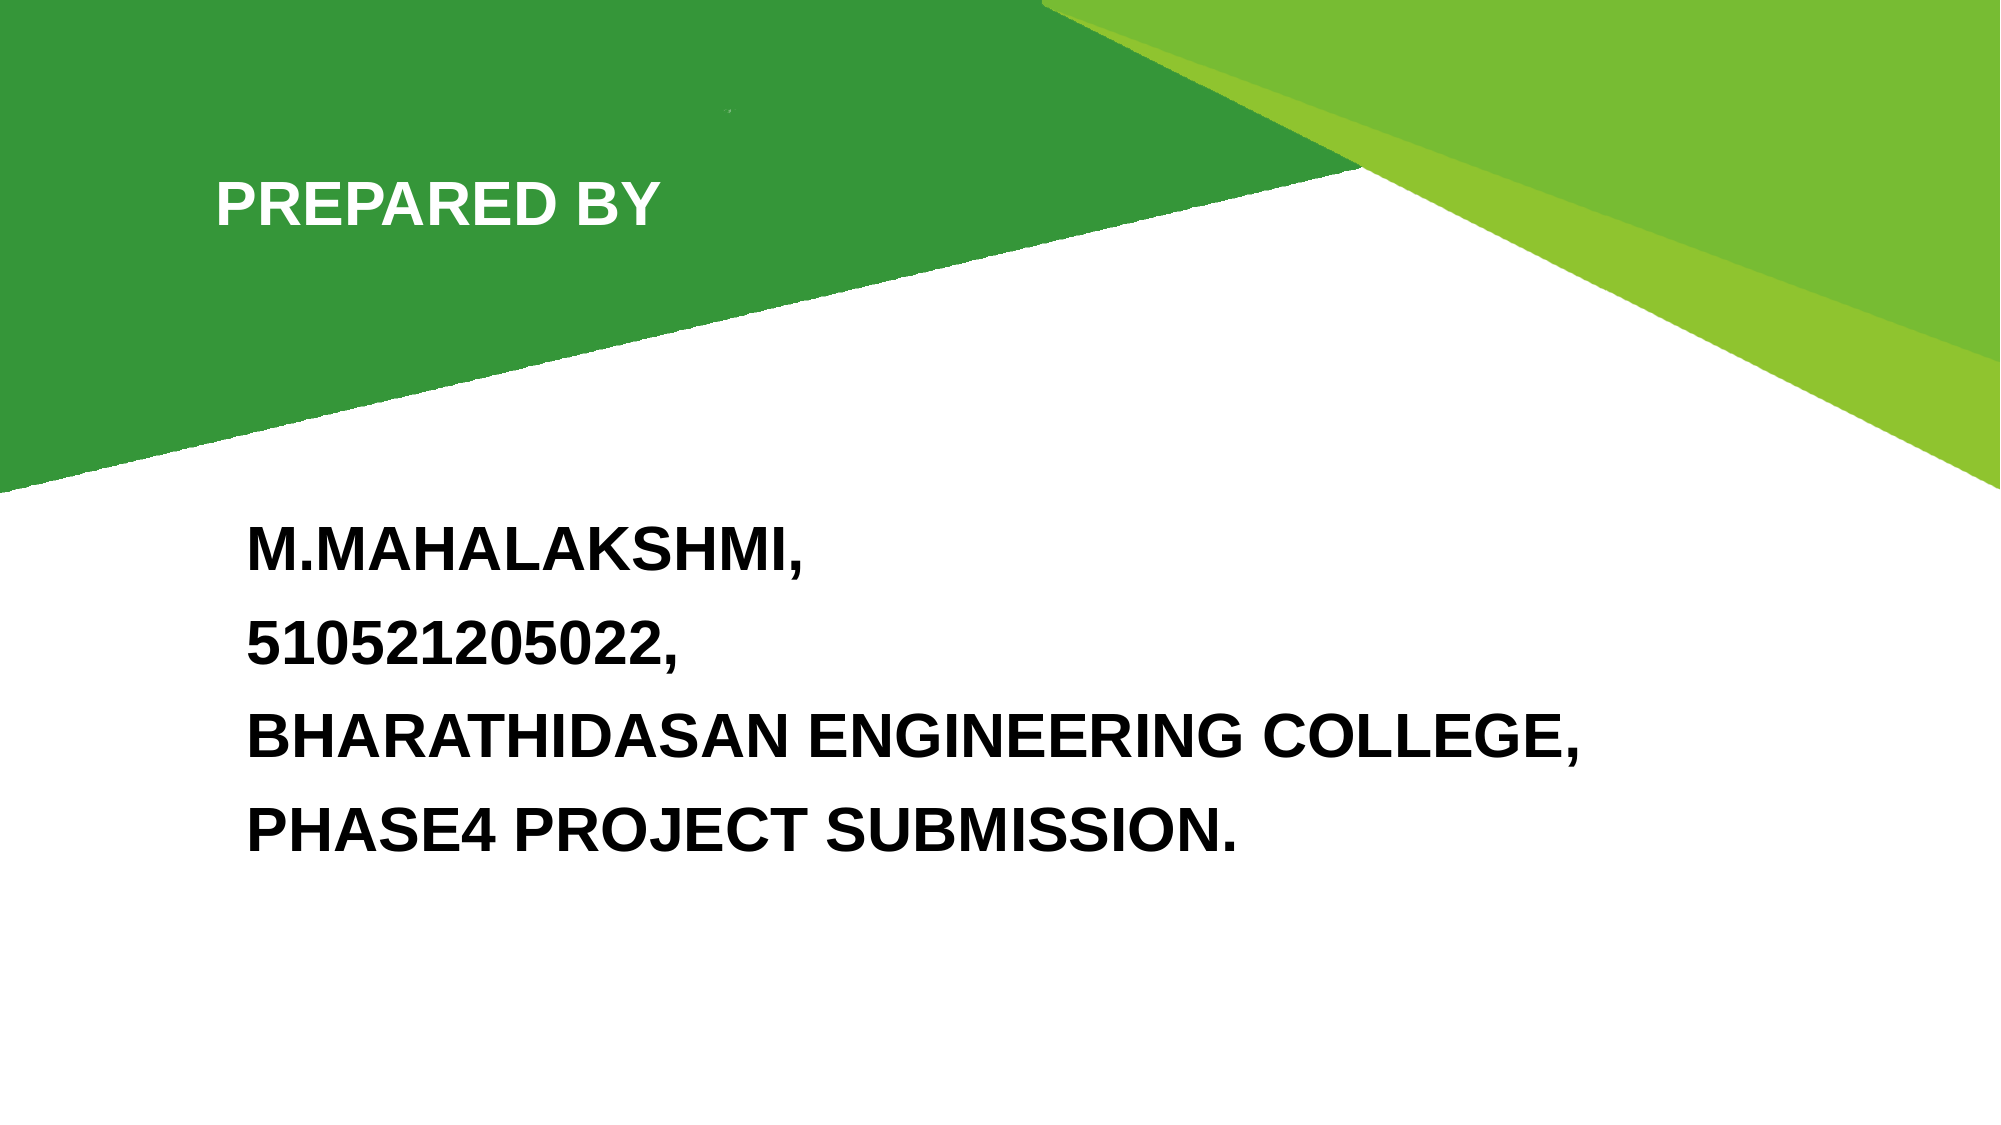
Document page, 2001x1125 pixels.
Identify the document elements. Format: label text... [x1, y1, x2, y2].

text_box M.MAHALAKSHMI, 510521205022, BHARATHIDASAN ENGINEERING COLLEGE, PHASE4 PROJECT SUBMISSION. [246, 631, 1770, 1026]
picture [0, 0, 2000, 631]
